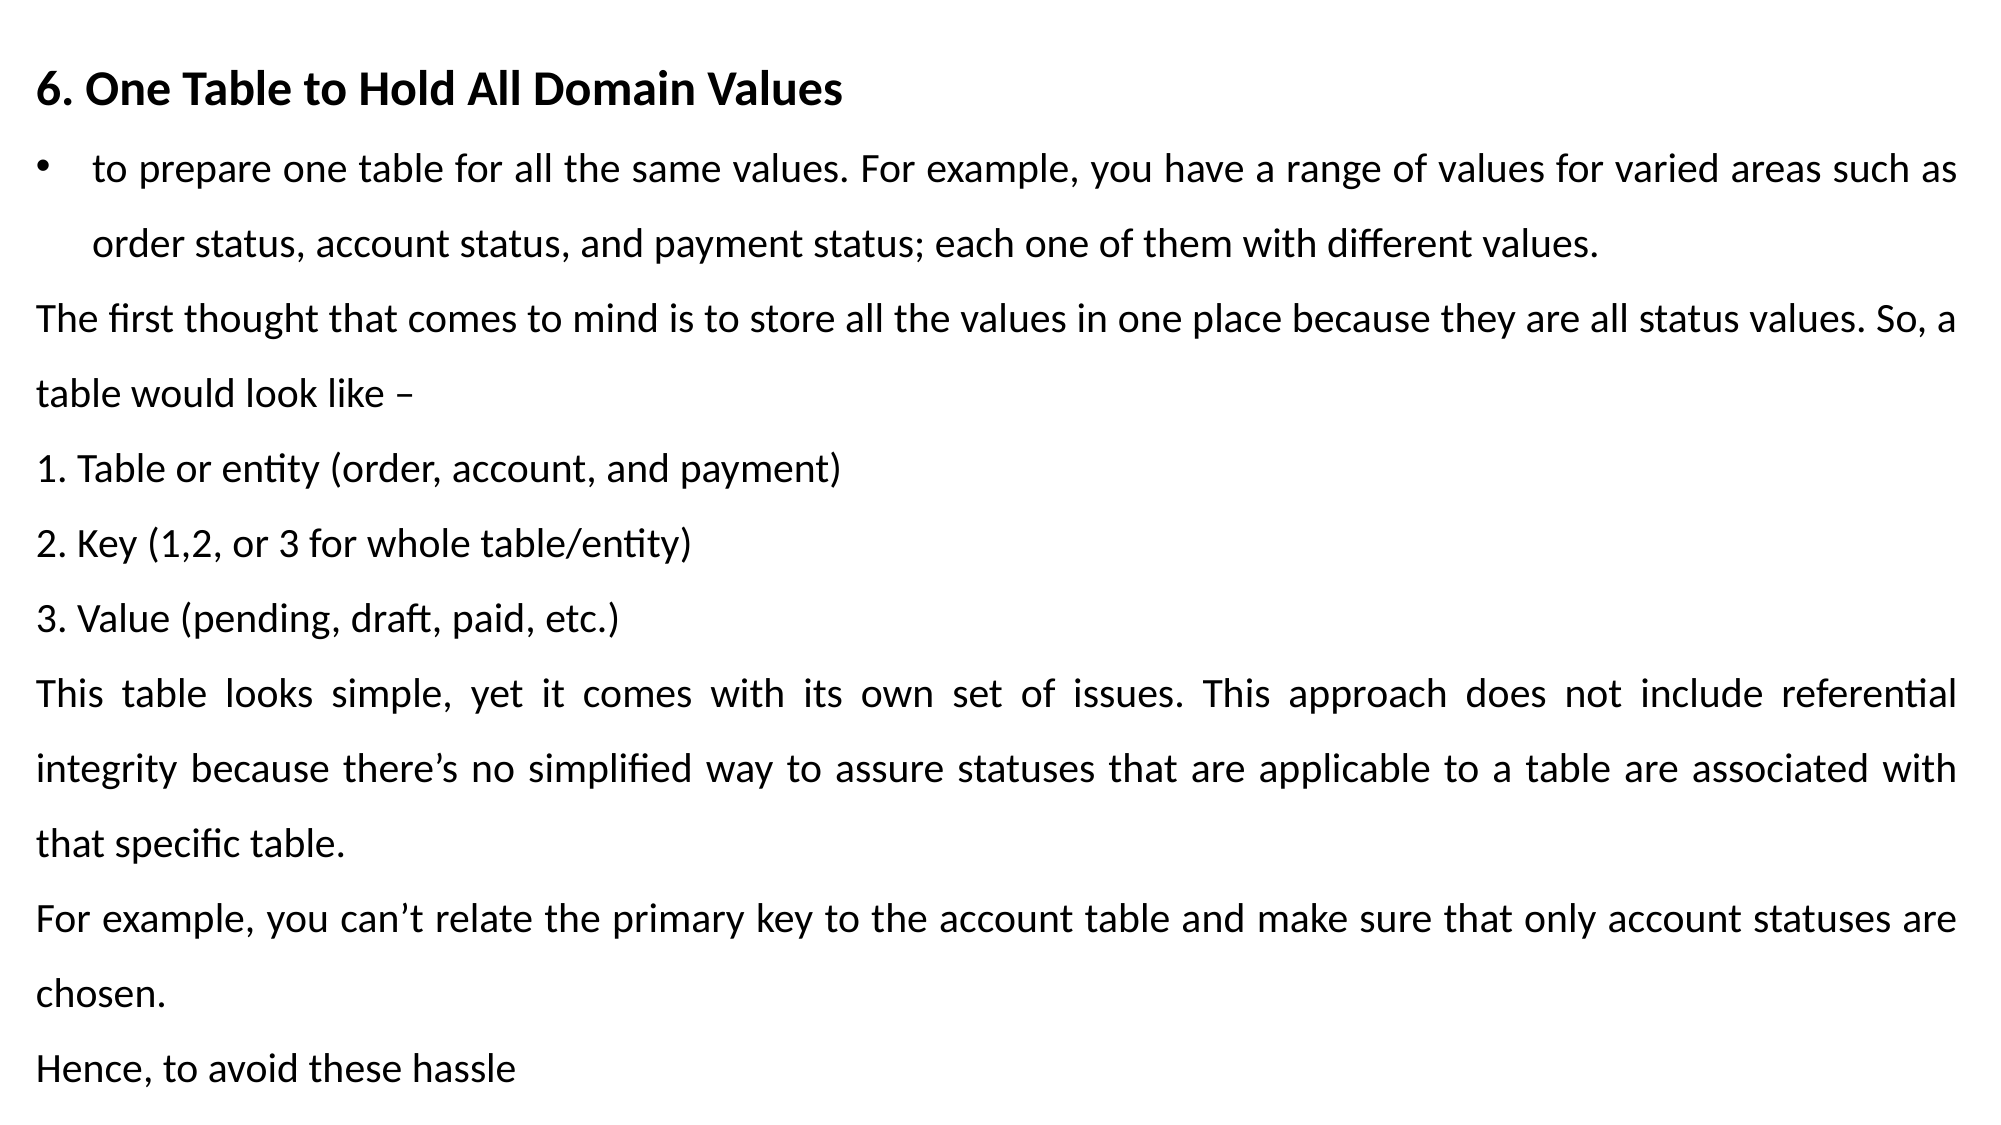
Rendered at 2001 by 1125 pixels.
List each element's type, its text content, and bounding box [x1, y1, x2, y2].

text_box 6. One Table to Hold All Domain Values to prepare one table for all the same values. For example, you have a range of values for varied areas such as order status, account status, and payment status; each one of them with different values. The first thought that comes to mind is to store all the values in one place because they are all status values. So, a table would look like – 1. Table or entity (order, account, and payment) 2. Key (1,2, or 3 for whole table/entity) 3. Value (pending, draft, paid, etc.) This table looks simple, yet it comes with its own set of issues. This approach does not include referential integrity because there’s no simplified way to assure statuses that are applicable to a table are associated with that specific table. For example, you can’t relate the primary key to the account table and make sure that only account statuses are chosen. Hence, to avoid these hassle [21, 18, 1974, 1098]
